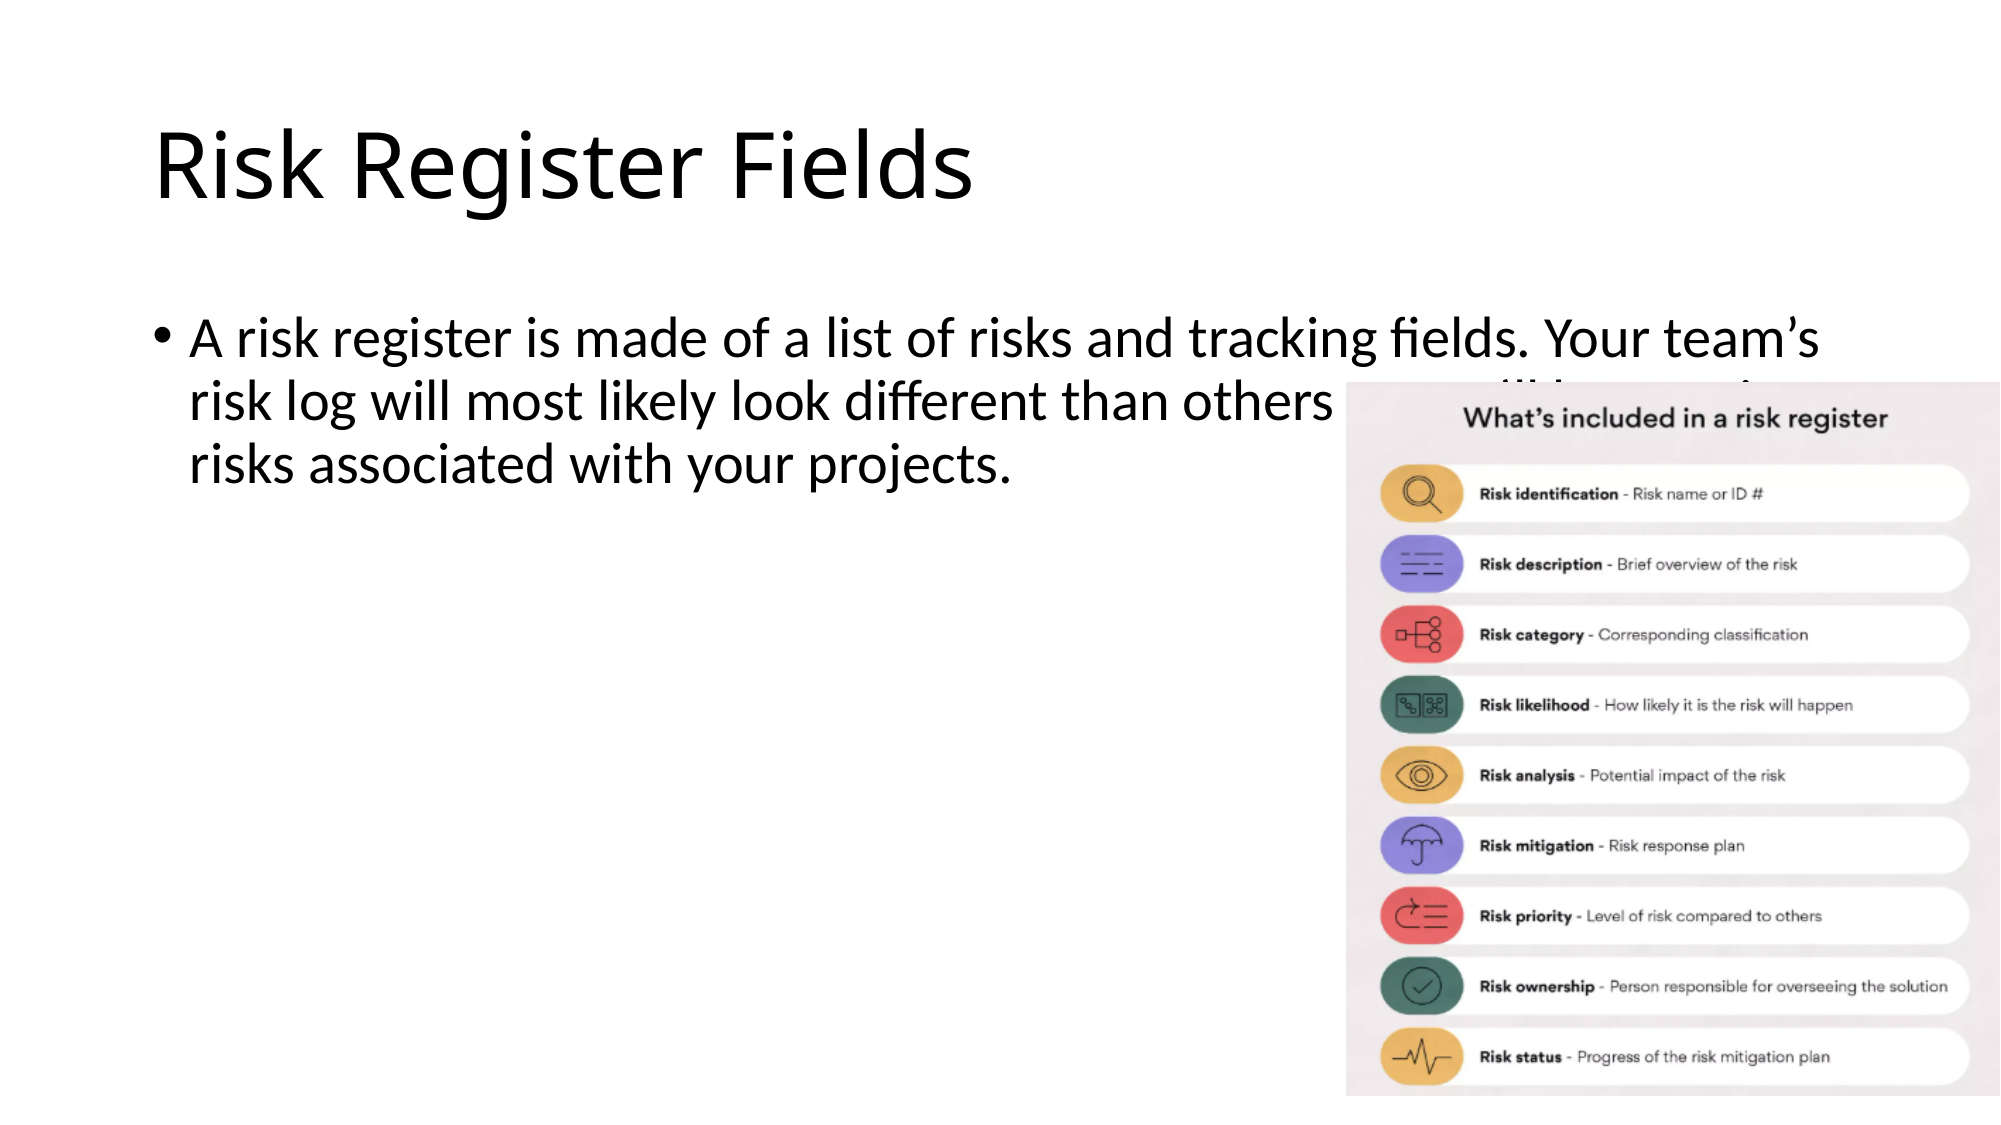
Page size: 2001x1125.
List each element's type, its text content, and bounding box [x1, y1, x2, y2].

title Risk Register Fields [137, 59, 1863, 278]
picture [1346, 382, 2000, 1096]
list A risk register is made of a list of risks and tracking fields. Your team’s risk log will most likely look different than others as you’ll have unique risks associated with your projects. [137, 299, 1863, 1014]
